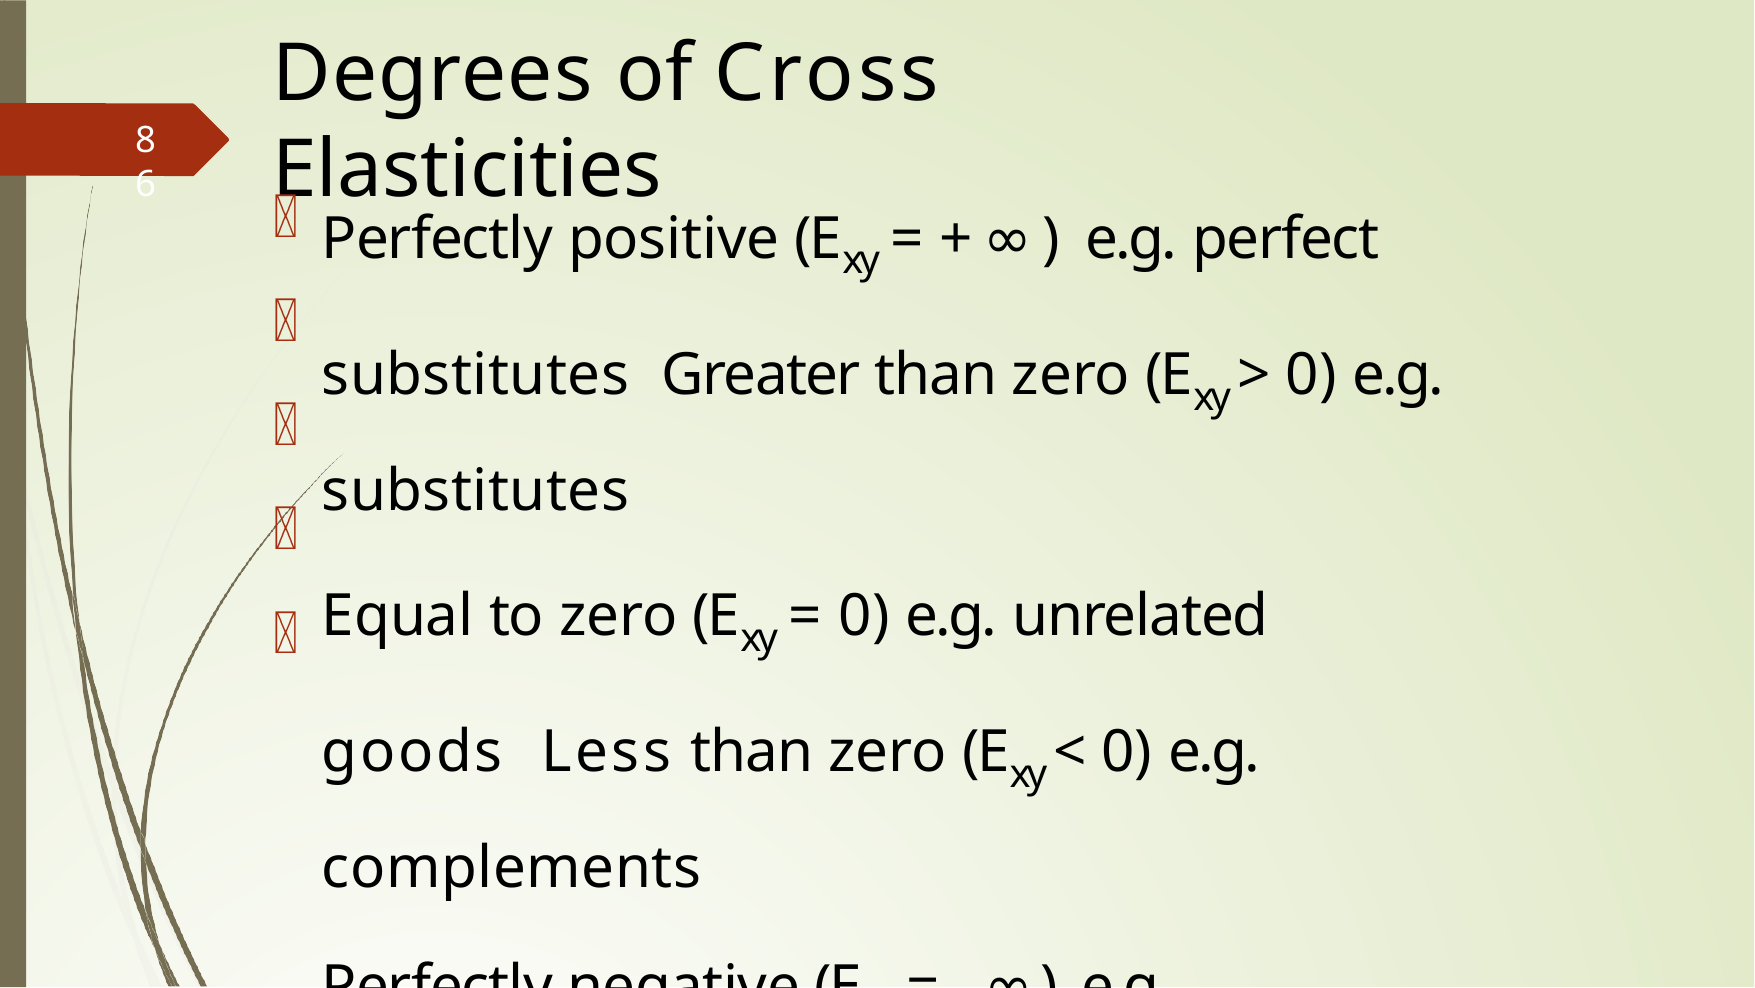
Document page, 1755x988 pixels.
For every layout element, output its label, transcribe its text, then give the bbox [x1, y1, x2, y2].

picture [27, 0, 1755, 987]
text_box [275, 298, 296, 341]
text_box Perfectly positive (Exy = +∞) e.g. perfect substitutes Greater than zero (Exy > 0) e.g. substitutes Equal to zero (Exy = 0) e.g. unrelated goods Less than zero (Exy < 0) e.g. complements Perfectly negative (Exy = -∞) e.g. perfectly complementary goods [317, 142, 1667, 988]
text_box [275, 194, 296, 237]
text_box [275, 506, 296, 549]
text_box 86 [133, 114, 179, 204]
text_box [275, 402, 296, 445]
text_box [275, 611, 296, 653]
title Degrees of Cross Elasticities [270, 17, 1301, 213]
